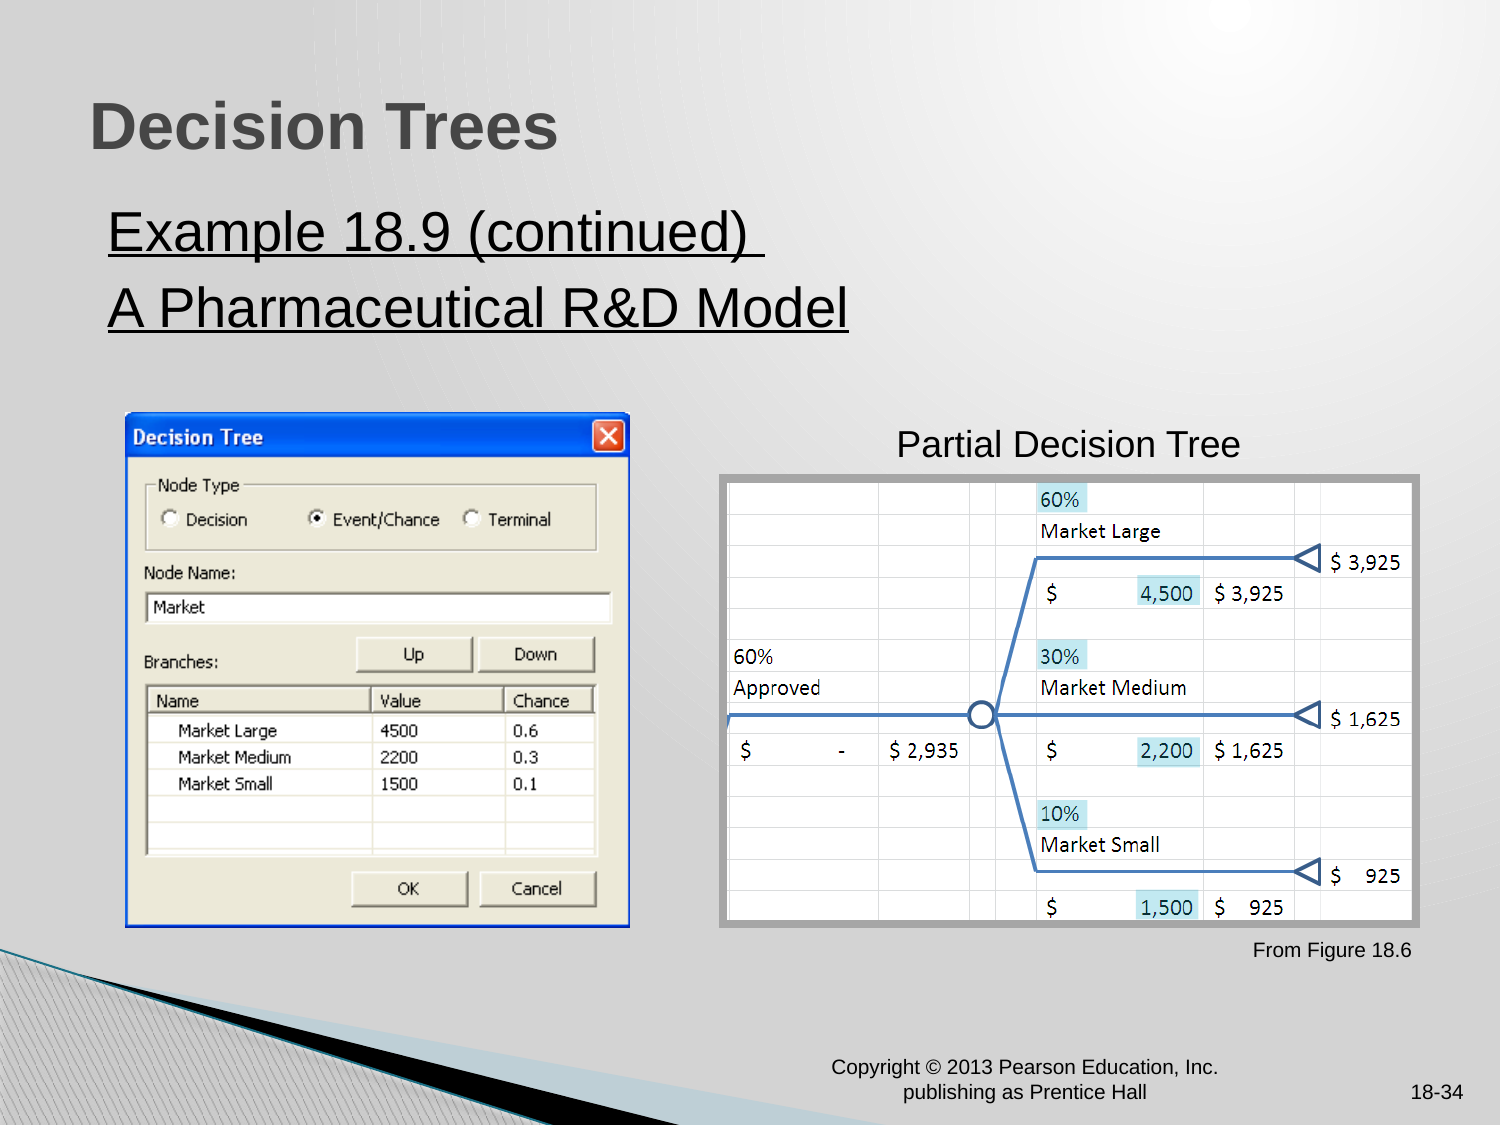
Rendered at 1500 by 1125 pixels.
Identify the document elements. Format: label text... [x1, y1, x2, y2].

text_box [1033, 478, 1092, 482]
picture [727, 482, 1412, 920]
text_box Partial Decision Tree [881, 412, 1257, 473]
list Example 18.9 (continued) A Pharmaceutical R&D Model [74, 187, 1426, 931]
text_box From Figure 18.6 [1238, 929, 1427, 970]
title Decision Trees [75, 45, 1425, 200]
picture [124, 412, 630, 929]
footer Copyright © 2013 Pearson Education, Inc. publishing as Prentice Hall [812, 1051, 1238, 1112]
slide_number 18-34 [1362, 1051, 1479, 1112]
